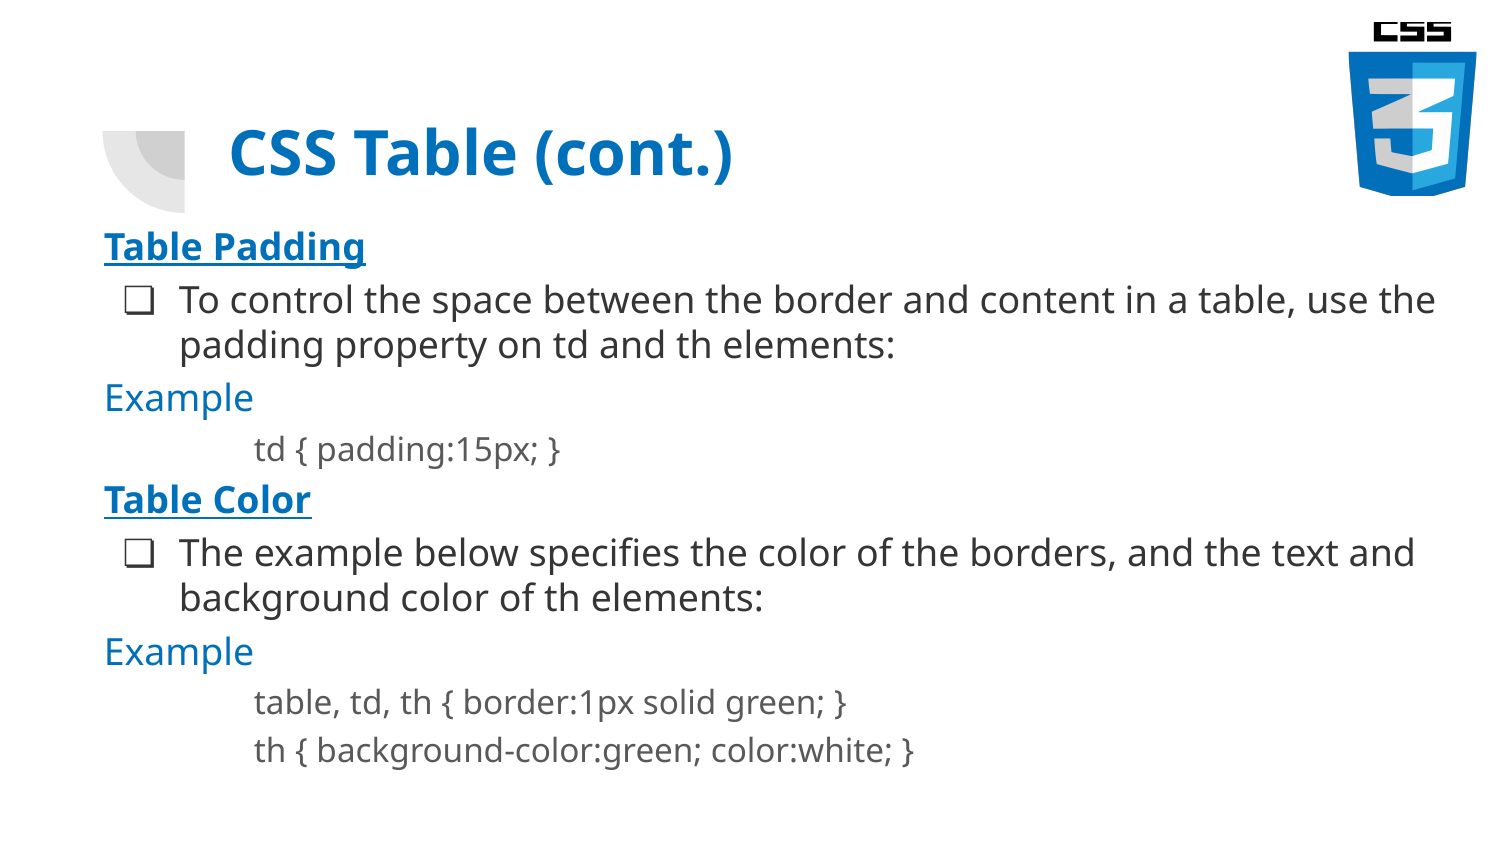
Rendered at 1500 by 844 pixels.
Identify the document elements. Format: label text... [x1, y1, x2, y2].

picture [1348, 22, 1477, 196]
title Table Padding To control the space between the border and content in a table, use the padding property on td and th elements: Example td { padding:15px; } Table Color The example below specifies the color of the borders, and the text and background color of th elements: Example table, td, th { border:1px solid green; } th { background-color:green; color:white; } [88, 207, 1464, 844]
title CSS Table (cont.) [213, 98, 1500, 208]
